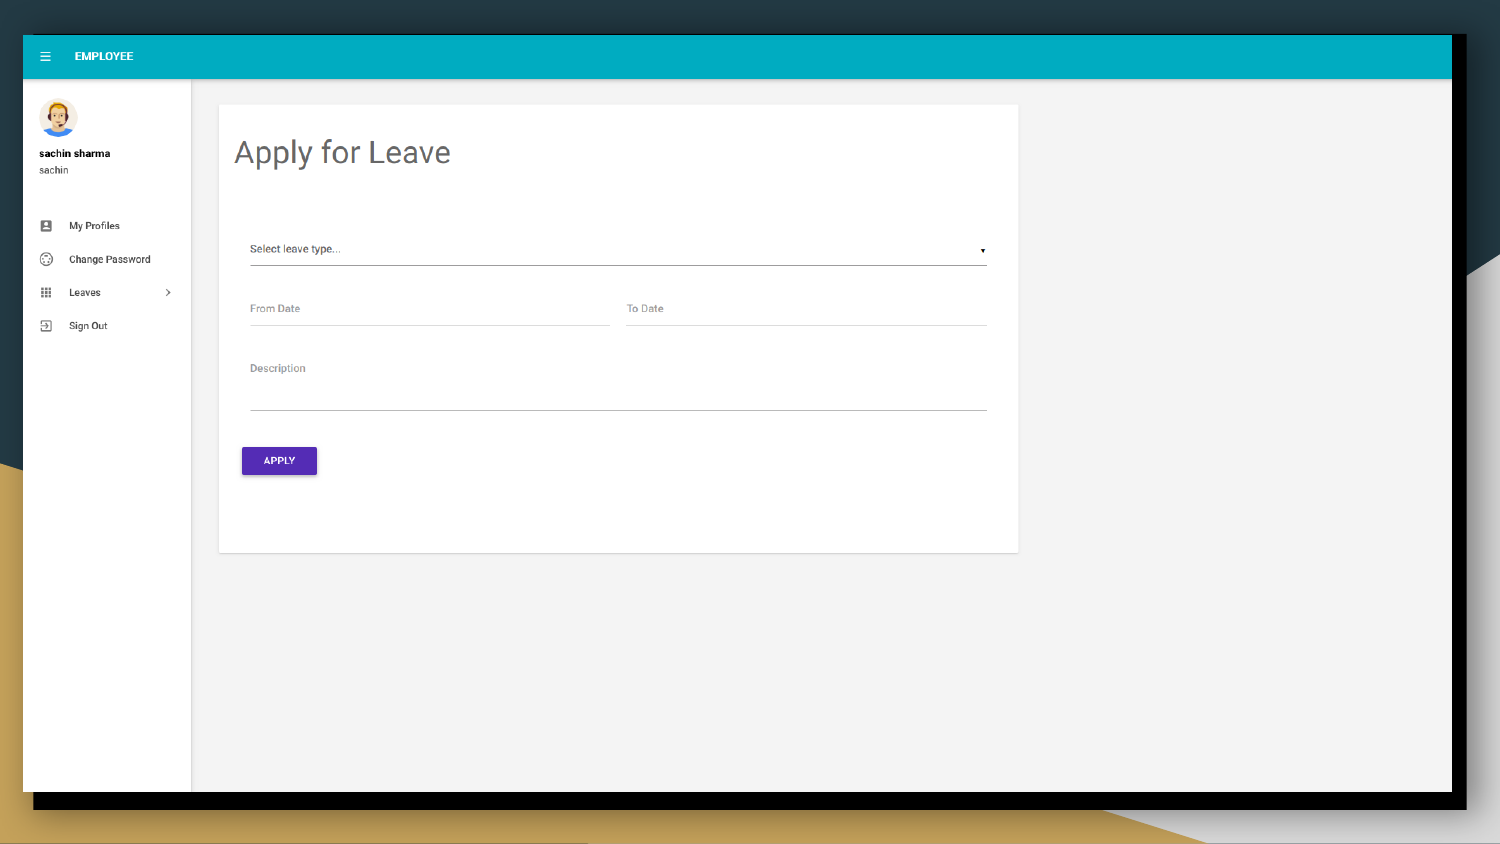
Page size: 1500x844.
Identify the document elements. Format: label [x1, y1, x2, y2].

picture [23, 35, 1453, 792]
